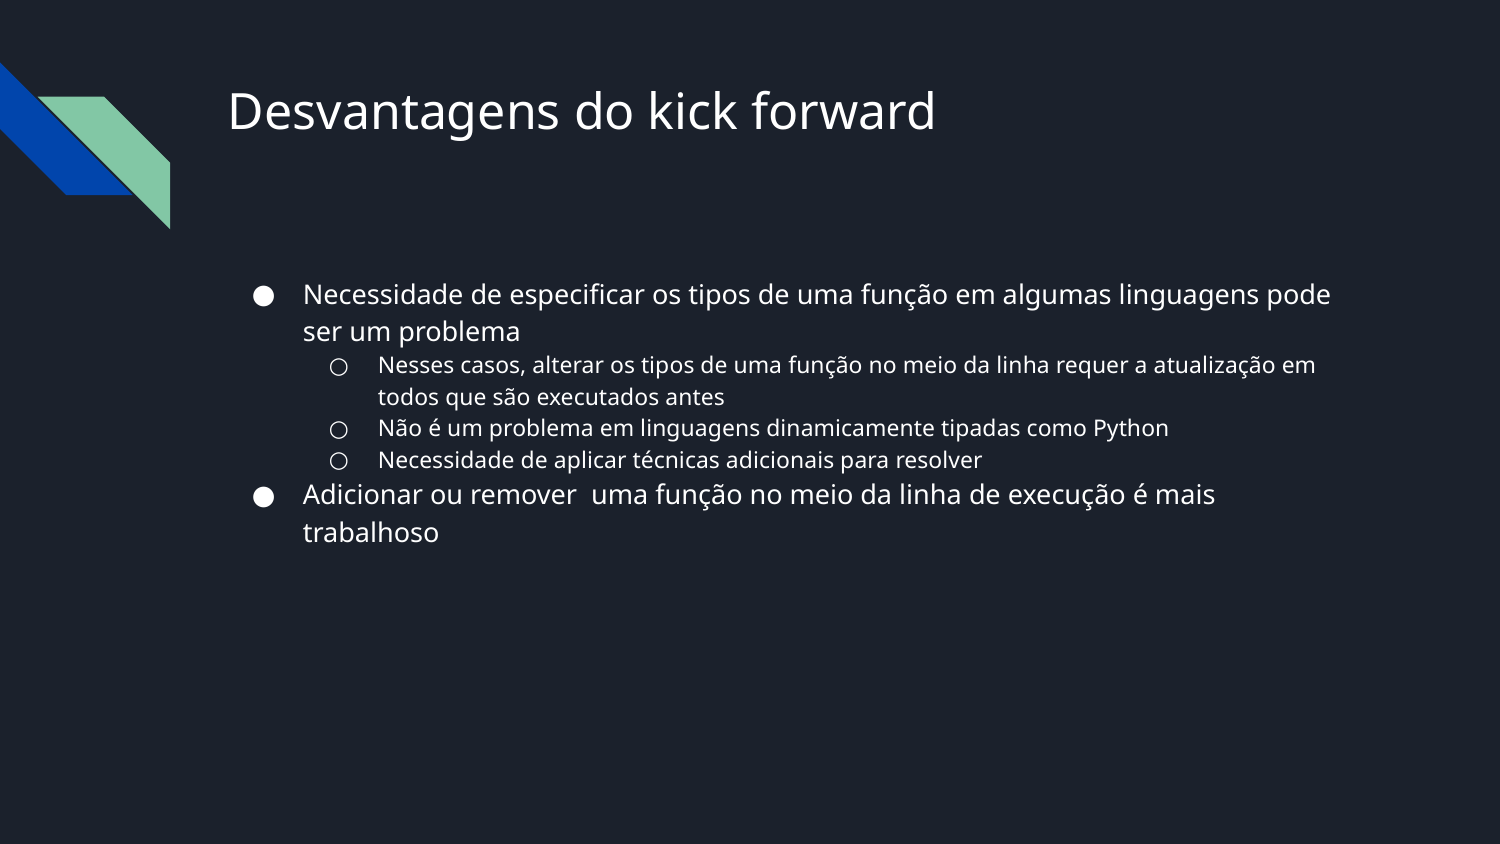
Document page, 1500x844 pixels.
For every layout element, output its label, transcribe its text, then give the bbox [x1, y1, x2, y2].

list Necessidade de especificar os tipos de uma função em algumas linguagens pode ser um problema Nesses casos, alterar os tipos de uma função no meio da linha requer a atualização em todos que são executados antes Não é um problema em linguagens dinamicamente tipadas como Python Necessidade de aplicar técnicas adicionais para resolver Adicionar ou remover uma função no meio da linha de execução é mais trabalhoso [212, 257, 1368, 735]
title Desvantagens do kick forward [212, 64, 1368, 215]
